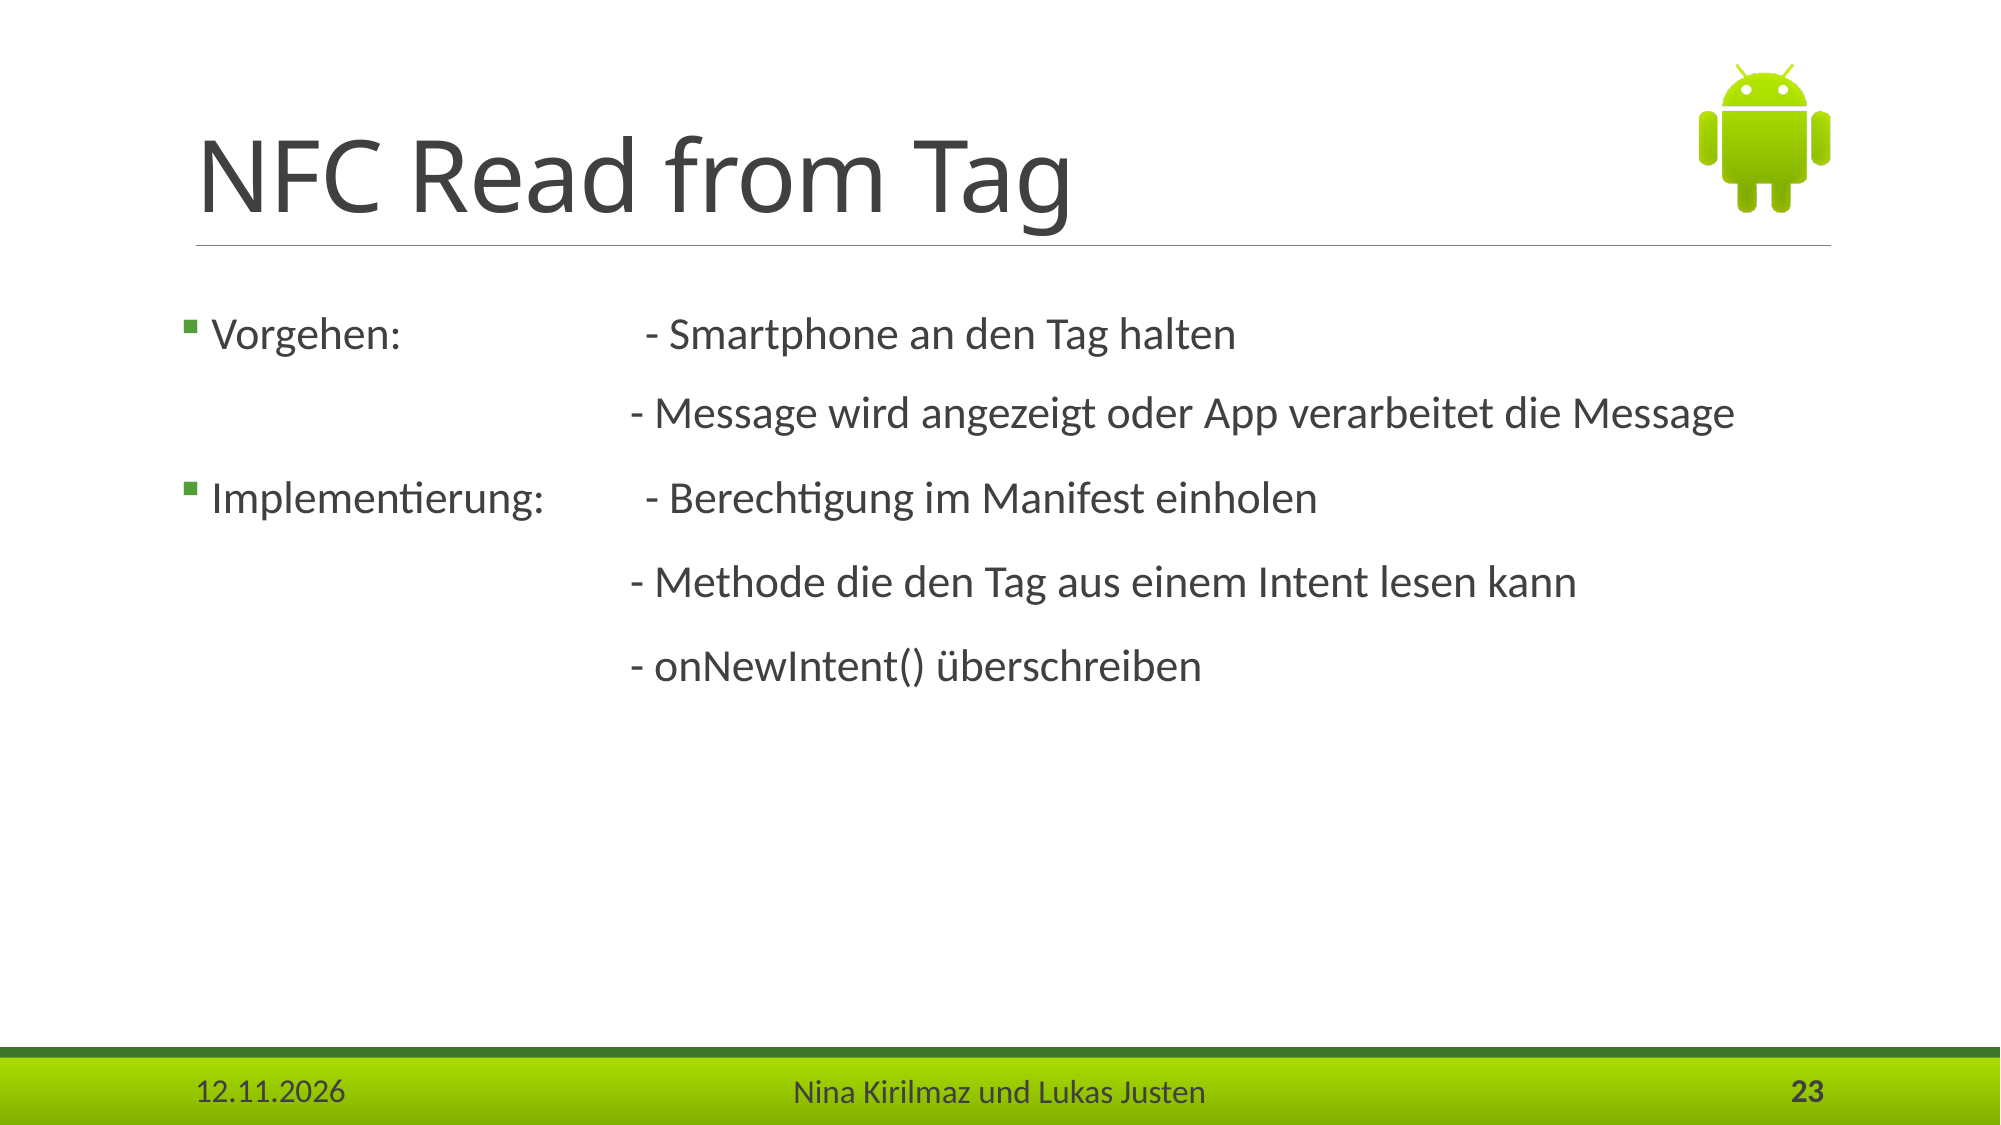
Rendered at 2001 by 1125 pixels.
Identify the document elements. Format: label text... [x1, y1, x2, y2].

slide_number 23 [1624, 1059, 1840, 1120]
title NFC Read from Tag [180, 2, 1650, 241]
list Vorgehen: - Smartphone an den Tag halten - Message wird angezeigt oder App verarbeitet die Message Implementierung: - Berechtigung im Manifest einholen - Methode die den Tag aus einem Intent lesen kann - onNewIntent() überschreiben [180, 302, 1830, 963]
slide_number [180, 1059, 586, 1120]
picture [1695, 61, 1833, 215]
